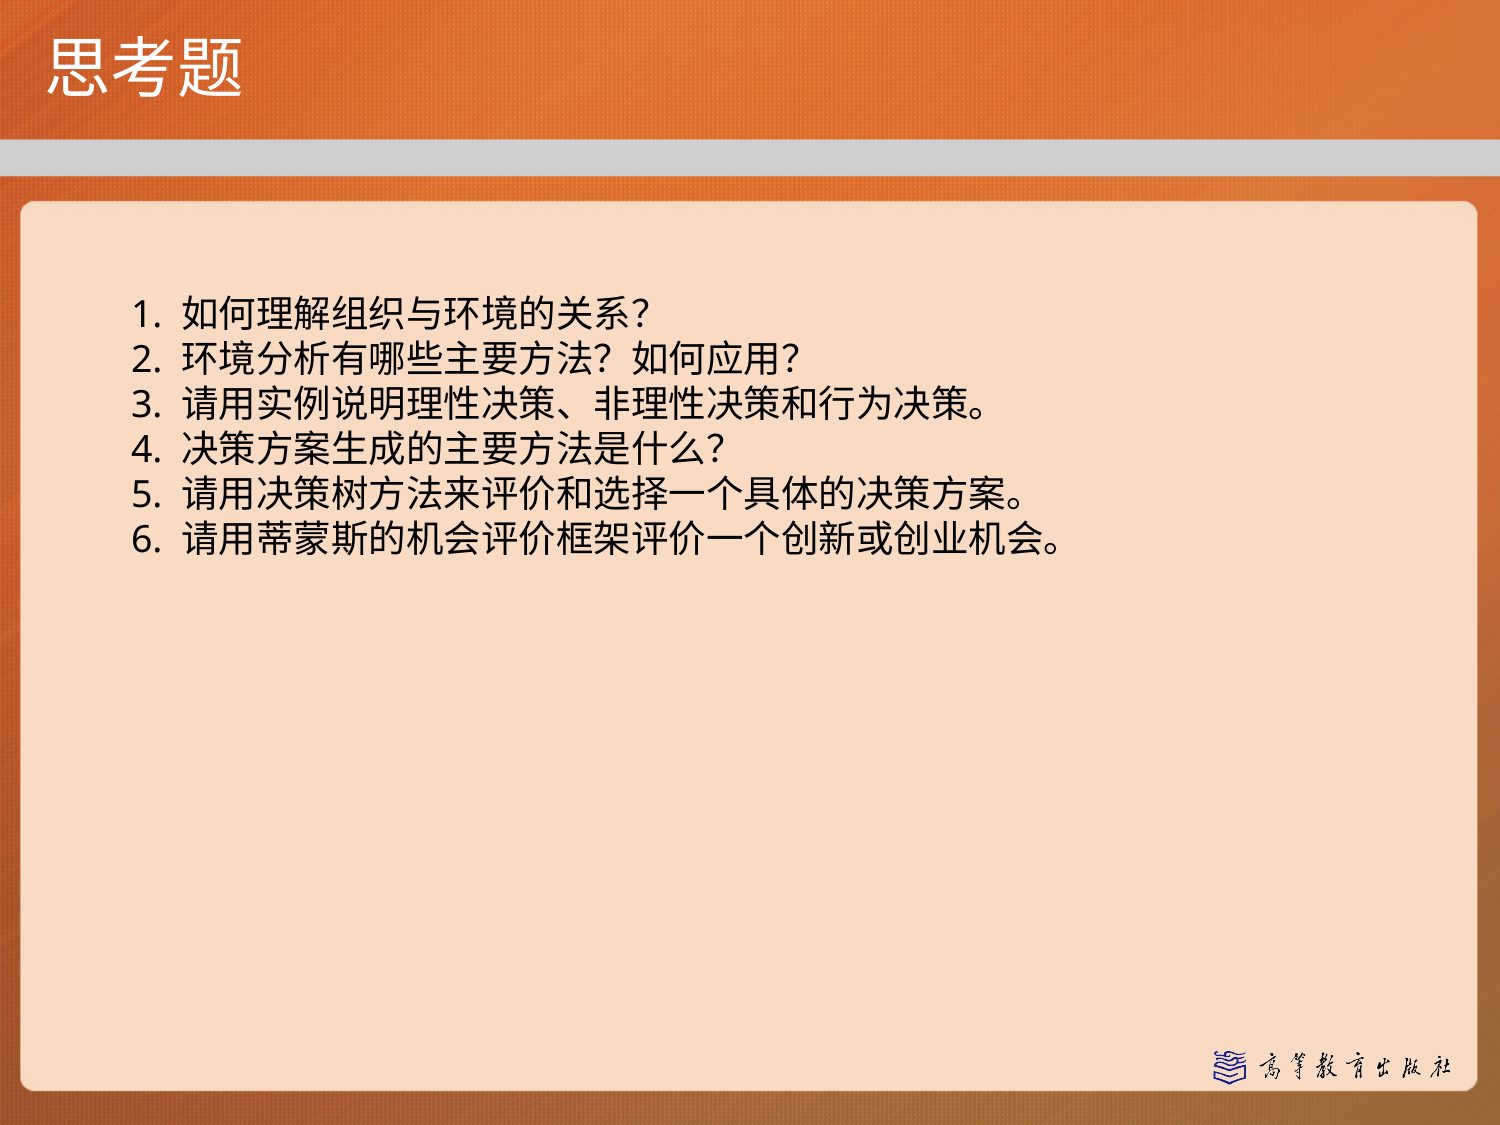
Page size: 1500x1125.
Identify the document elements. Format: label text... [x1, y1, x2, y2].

picture [0, 0, 1500, 1125]
text_box 思考题 [29, 18, 1459, 125]
text_box 1. 如何理解组织与环境的关系？ 2. 环境分析有哪些主要方法？如何应用？ 3. 请用实例说明理性决策、非理性决策和行为决策。 4. 决策方案生成的主要方法是什么？ 5. 请用决策树方法来评价和选择一个具体的决策方案。 6. 请用蒂蒙斯的机会评价框架评价一个创新或创业机会。 [57, 282, 1412, 657]
